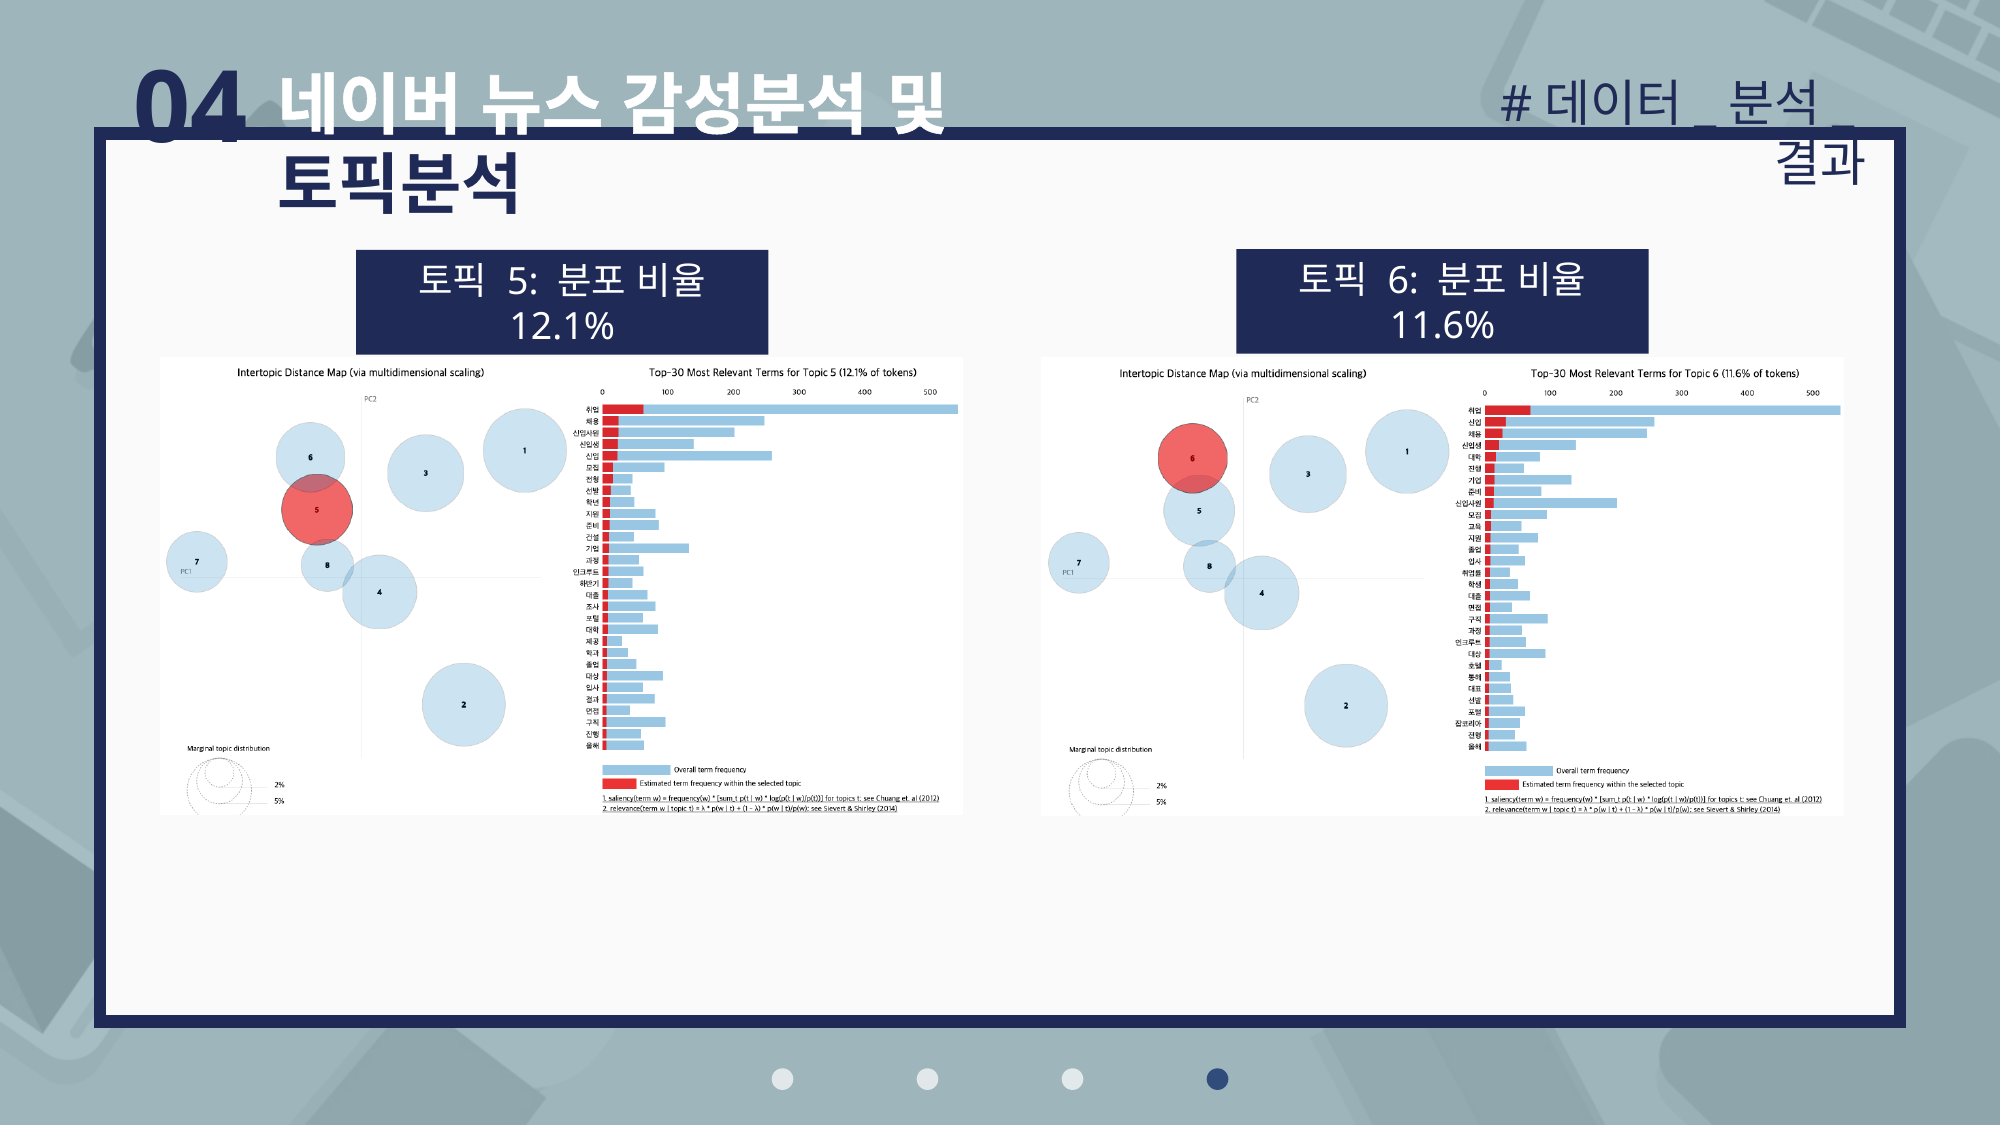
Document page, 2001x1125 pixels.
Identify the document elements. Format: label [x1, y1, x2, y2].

text_box [356, 249, 1649, 311]
picture [0, 0, 2000, 1125]
